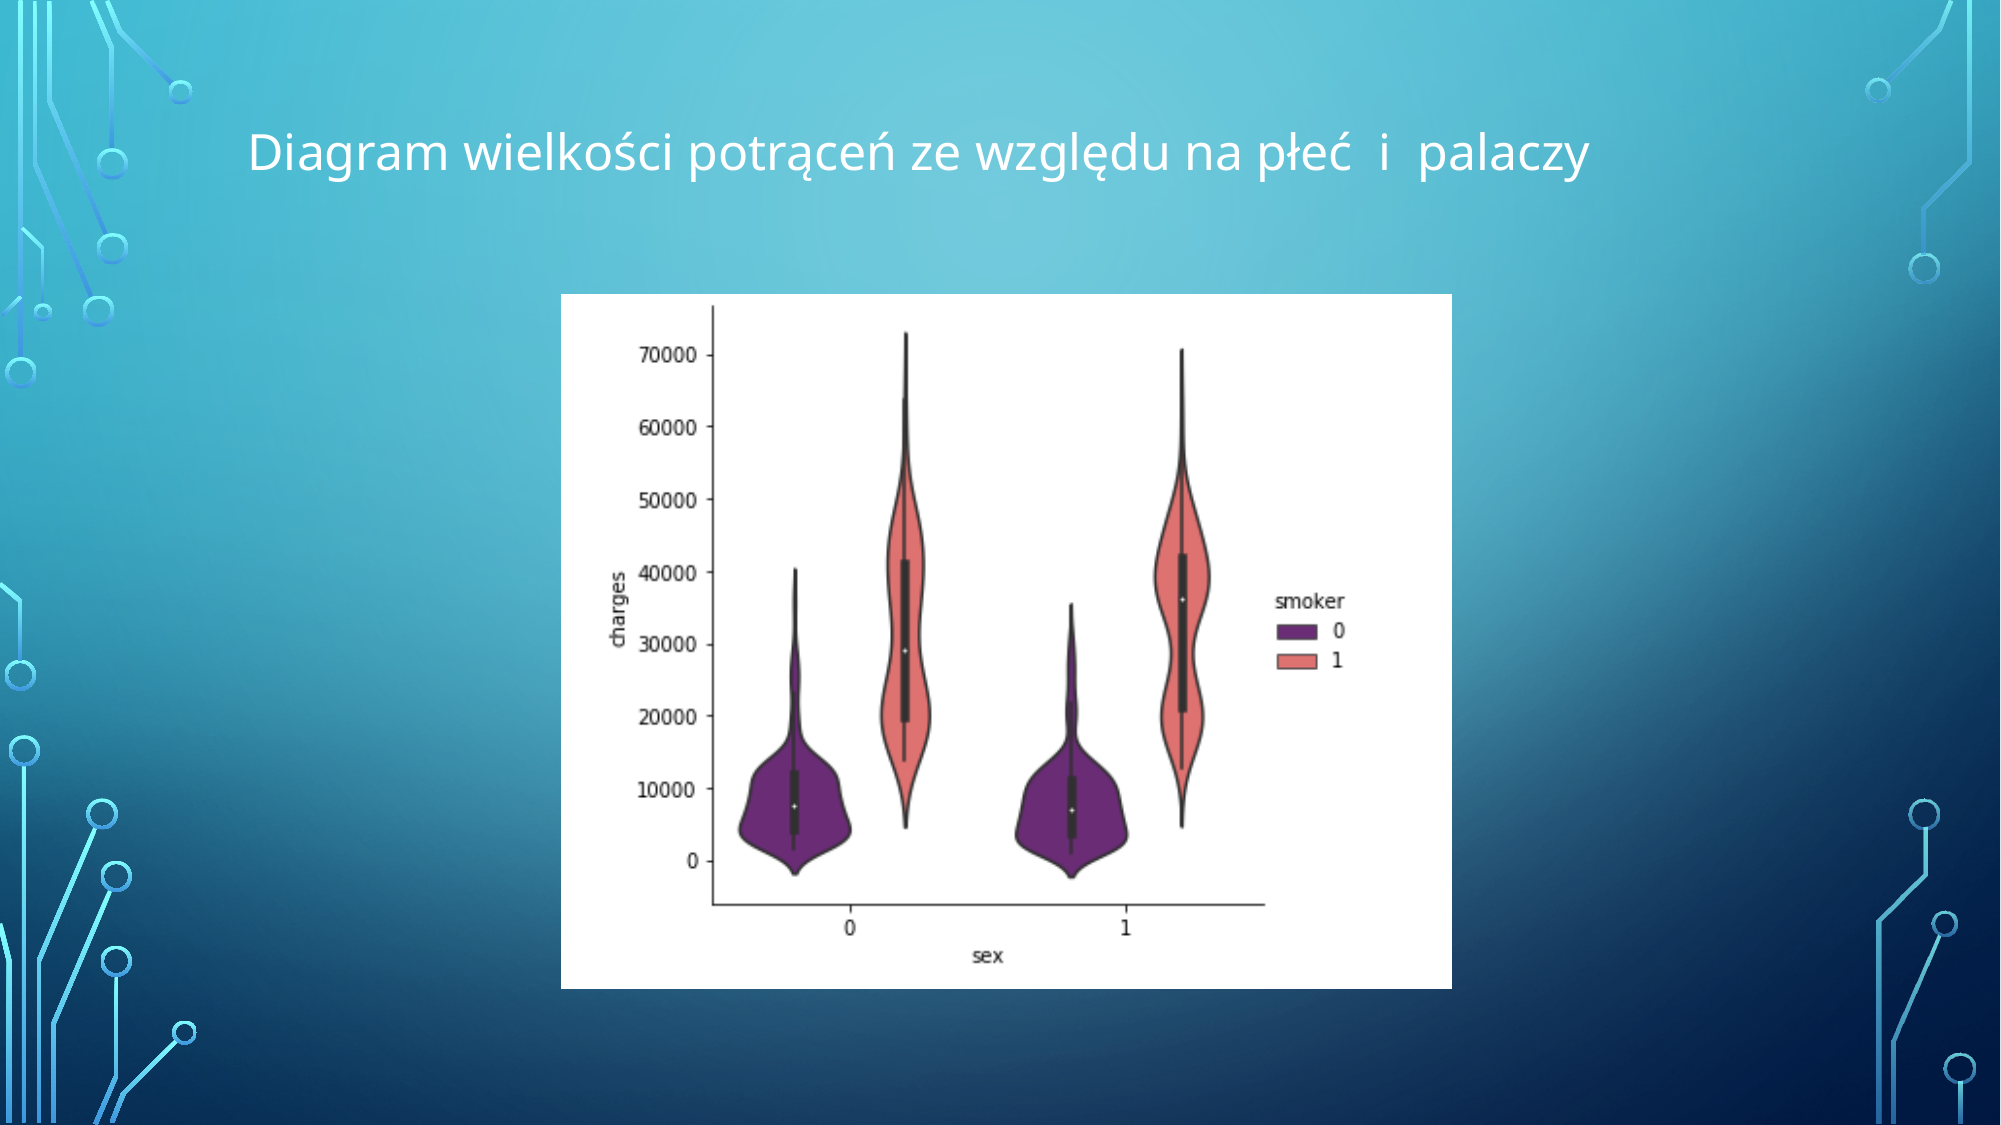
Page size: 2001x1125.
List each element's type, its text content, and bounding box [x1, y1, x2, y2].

picture [560, 294, 1452, 990]
list Diagram wielkości potrąceń ze względu na płeć i palaczy [232, 101, 1958, 867]
